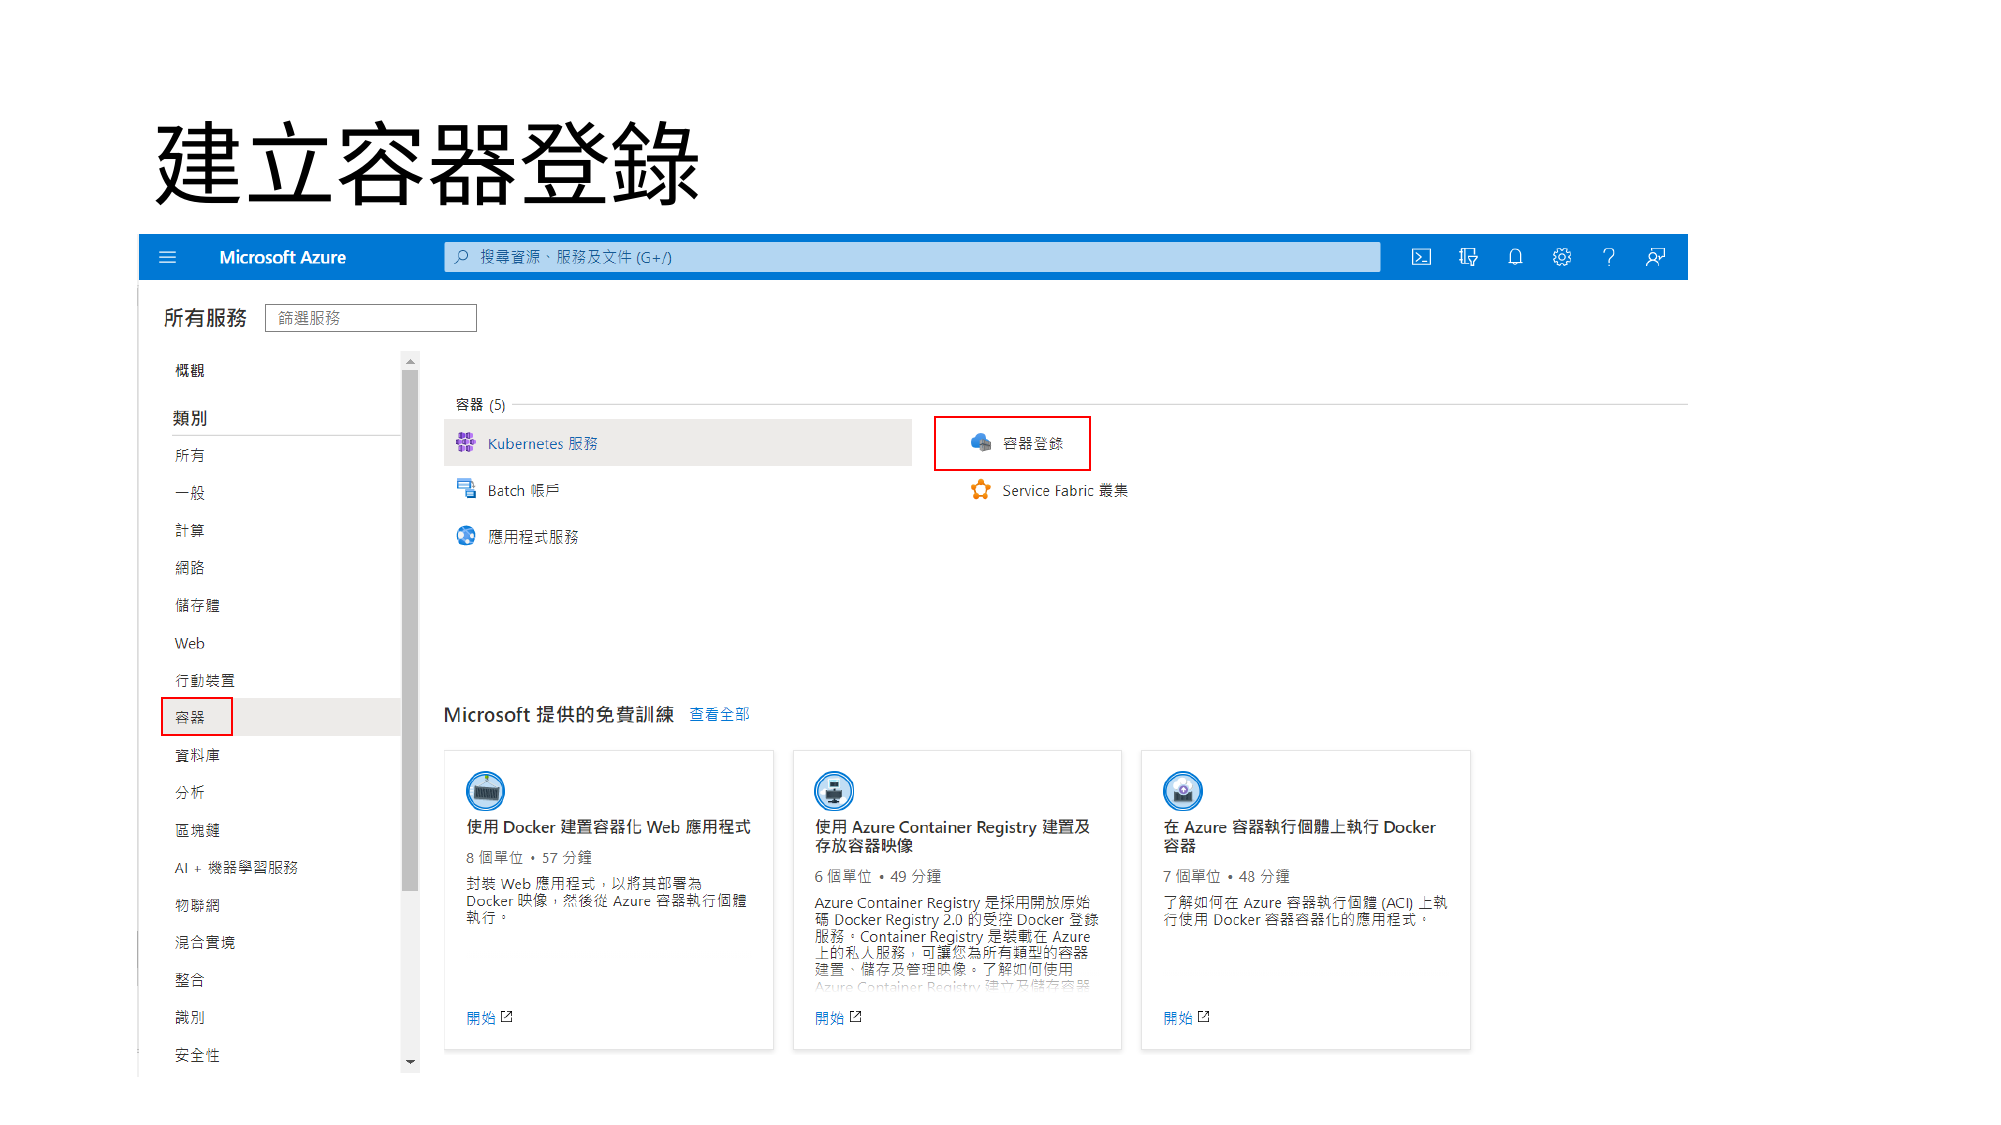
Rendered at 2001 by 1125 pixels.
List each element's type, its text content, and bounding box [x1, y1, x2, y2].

title 建立容器登錄 [137, 59, 1863, 278]
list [137, 234, 1688, 1077]
